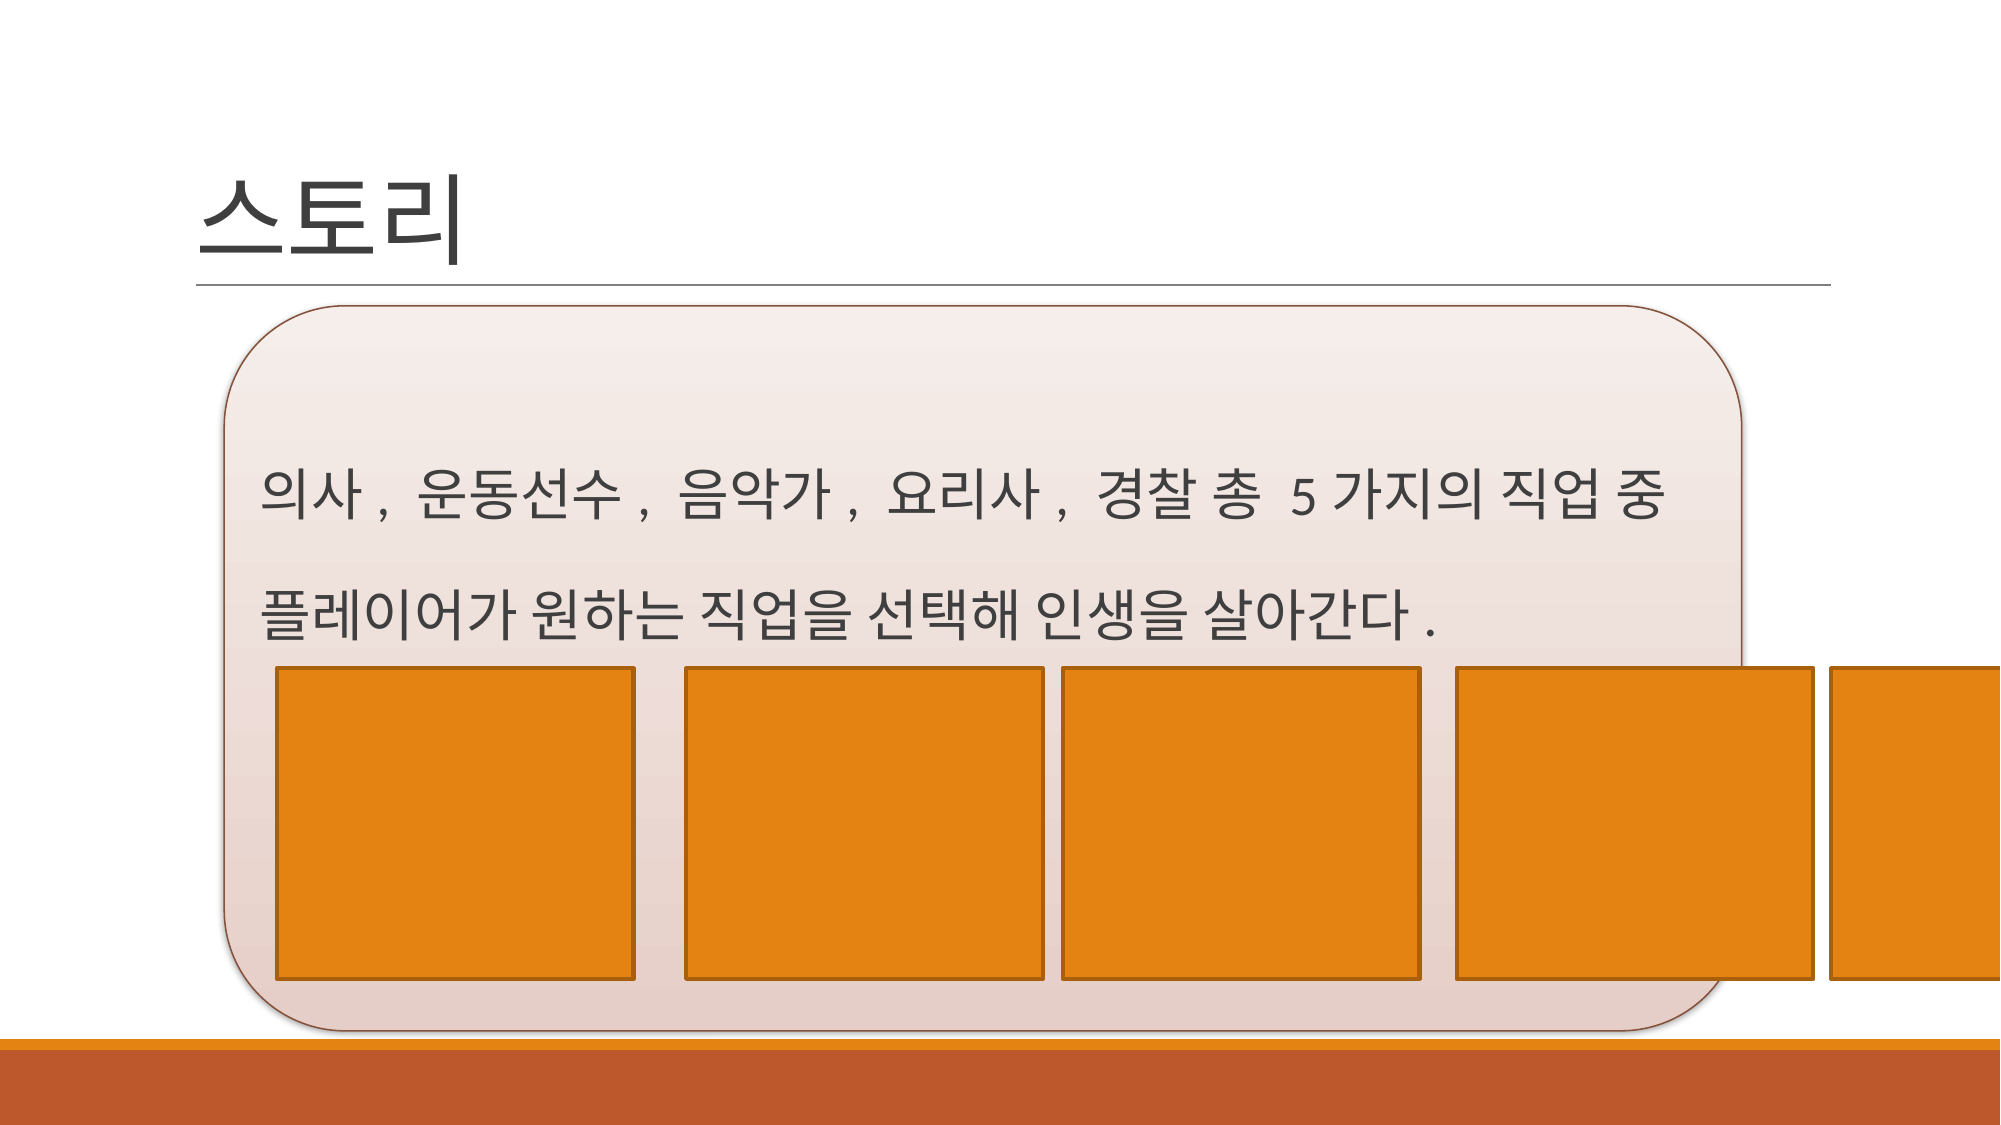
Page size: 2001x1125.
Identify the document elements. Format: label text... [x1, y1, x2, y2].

text_box [223, 305, 1743, 1032]
text_box [1455, 666, 1815, 981]
text_box [275, 666, 636, 981]
text_box [1061, 666, 1422, 981]
text_box [1829, 666, 2000, 981]
title 스토리 [180, 47, 1830, 285]
text_box 의사, 운동선수, 음악가, 요리사, 경찰 총 5가지의 직업 중 플레이어가 원하는 직업을 선택해 인생을 살아간다. [244, 391, 1682, 701]
text_box [684, 666, 1045, 981]
